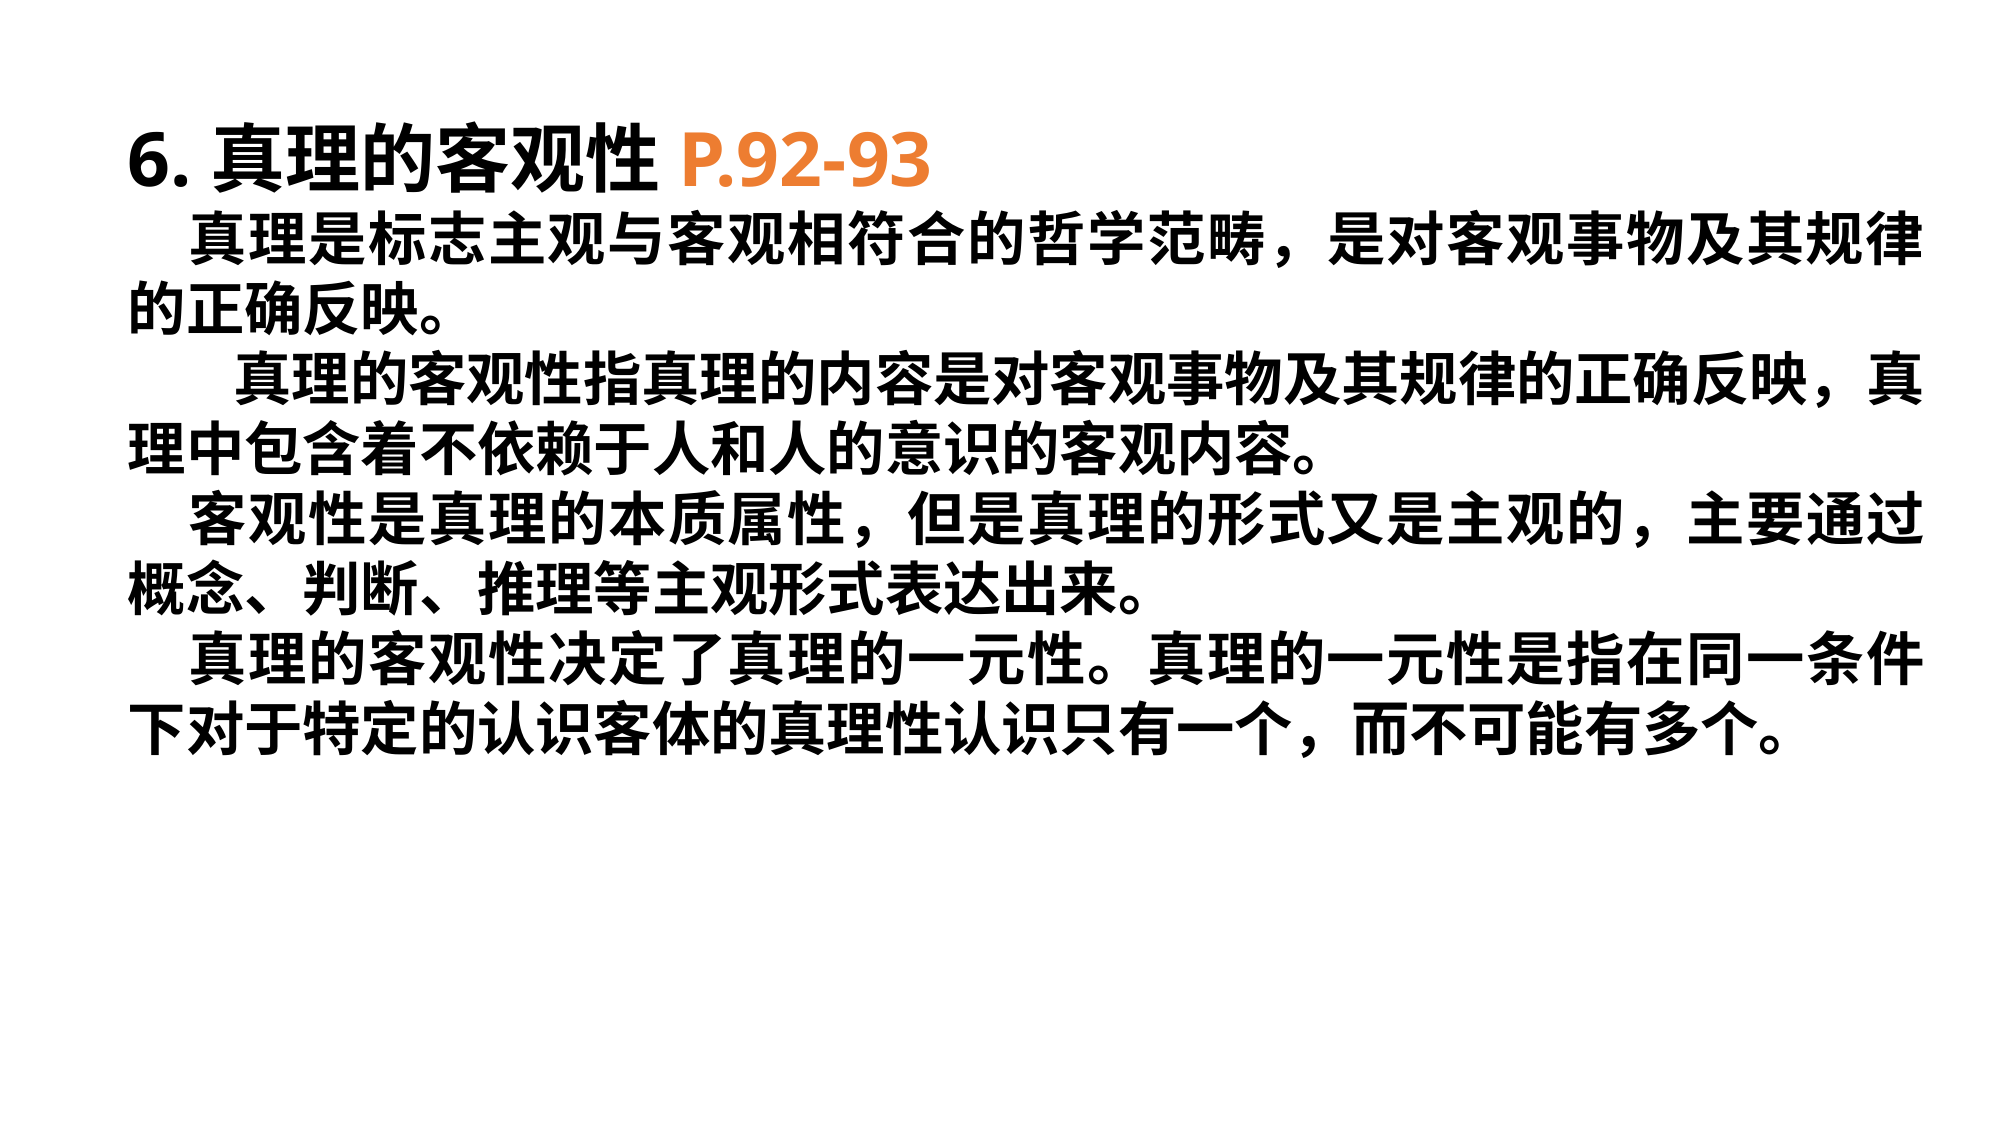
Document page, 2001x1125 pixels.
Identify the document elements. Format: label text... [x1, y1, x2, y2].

text_box 6.真理的客观性P.92-93 真理是标志主观与客观相符合的哲学范畴，是对客观事物及其规律的正确反映。 真理的客观性指真理的内容是对客观事物及其规律的正确反映，真理中包含着不依赖于人和人的意识的客观内容。 客观性是真理的本质属性，但是真理的形式又是主观的，主要通过概念、判断、推理等主观形式表达出来。 真理的客观性决定了真理的一元性。真理的一元性是指在同一条件下对于特定的认识客体的真理性认识只有一个，而不可能有多个。 [113, 104, 1940, 770]
